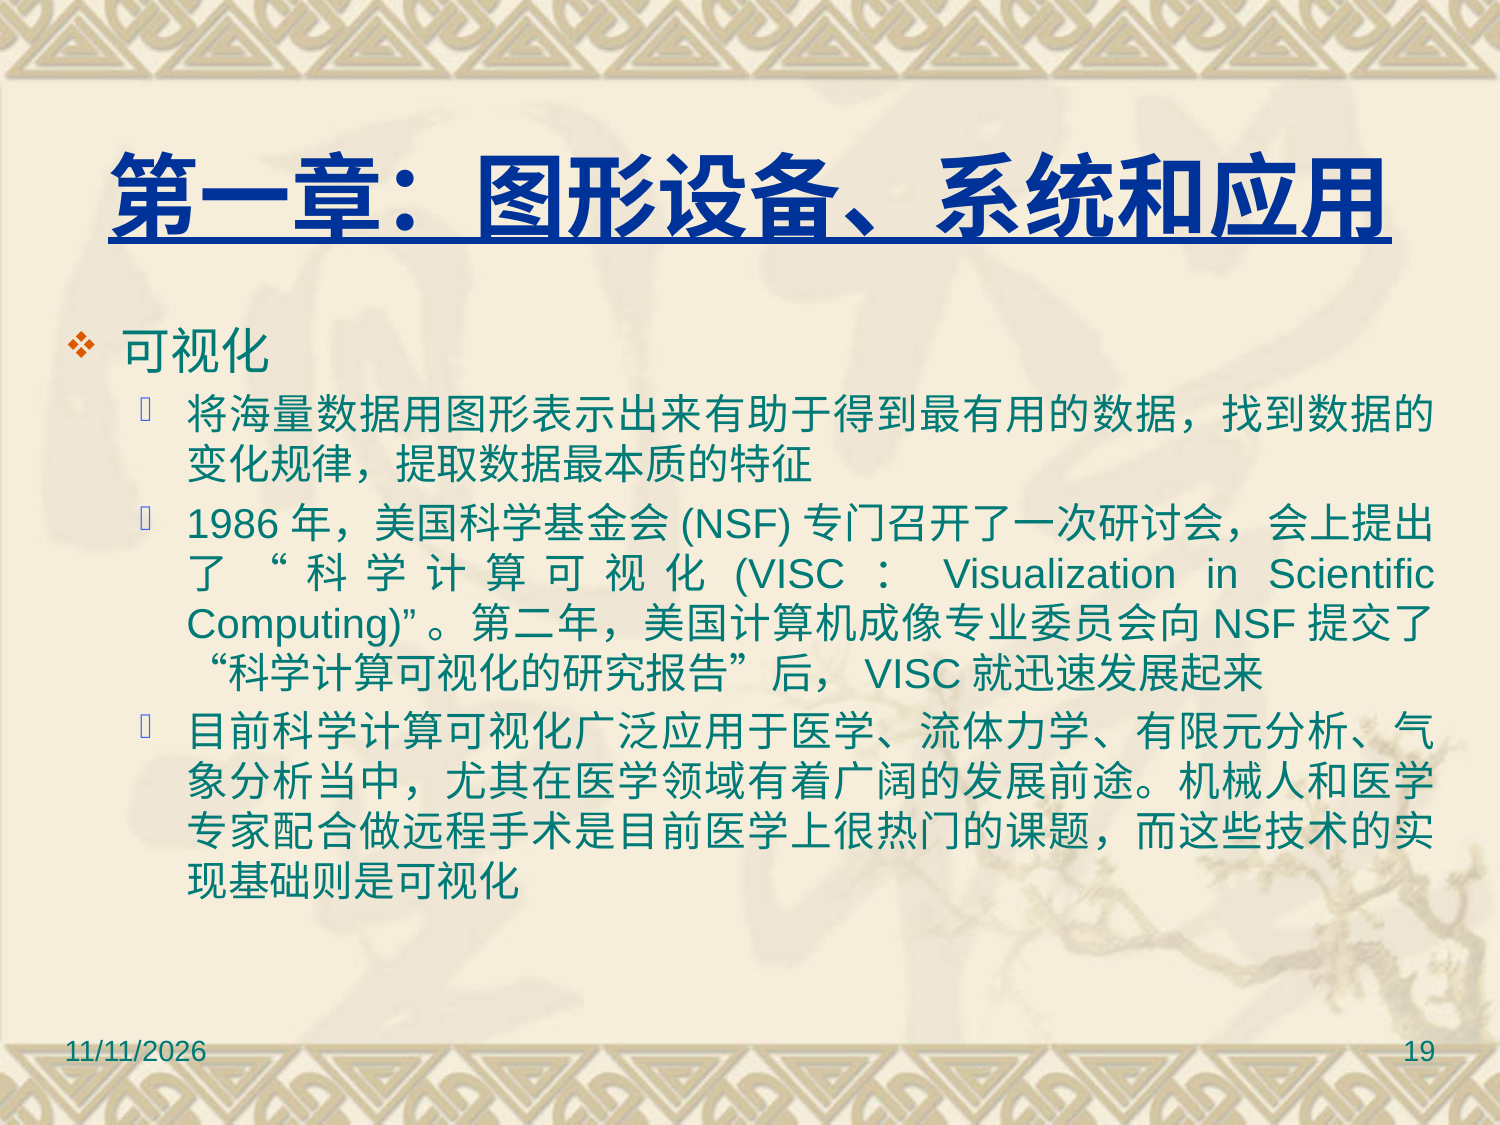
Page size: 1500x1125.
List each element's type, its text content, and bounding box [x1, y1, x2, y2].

list 可视化 将海量数据用图形表示出来有助于得到最有用的数据，找到数据的变化规律，提取数据最本质的特征 1986年，美国科学基金会(NSF)专门召开了一次研讨会，会上提出了“科学计算可视化(VISC：Visualization in Scientific Computing)”。第二年，美国计算机成像专业委员会向NSF提交了“科学计算可视化的研究报告”后，VISC就迅速发展起来 目前科学计算可视化广泛应用于医学、流体力学、有限元分析、气象分析当中，尤其在医学领域有着广阔的发展前途。机械人和医学专家配合做远程手术是目前医学上很热门的课题，而这些技术的实现基础则是可视化 [49, 312, 1451, 1001]
title 第一章：图形设备、系统和应用 [49, 99, 1451, 288]
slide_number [49, 1024, 425, 1103]
slide_number 19 [1074, 1024, 1451, 1103]
picture [0, 0, 1500, 1125]
